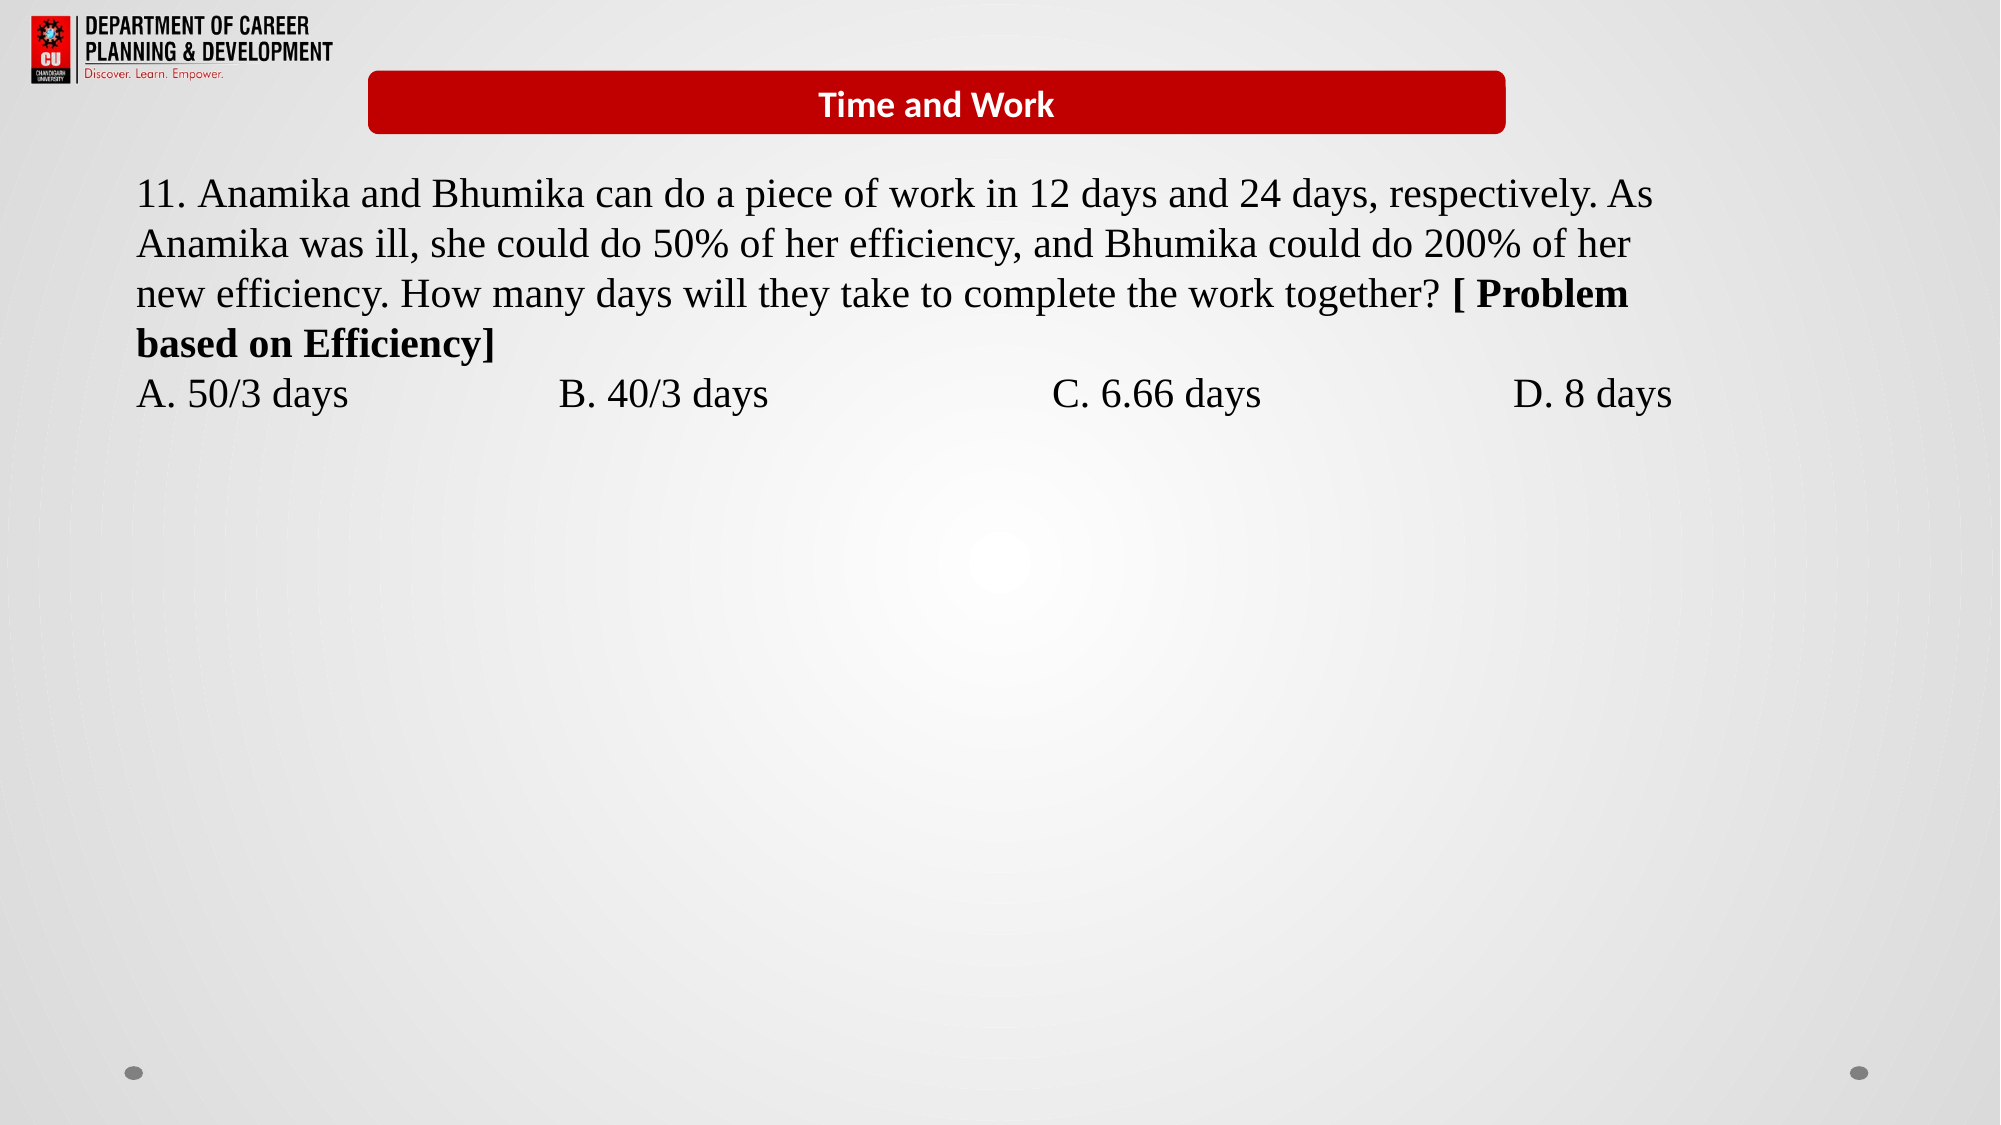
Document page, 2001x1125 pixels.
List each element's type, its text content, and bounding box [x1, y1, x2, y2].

text_box Time and Work [368, 71, 1506, 135]
text_box 11. Anamika and Bhumika can do a piece of work in 12 days and 24 days, respectively. As Anamika was ill, she could do 50% of her efficiency, and Bhumika could do 200% of her new efficiency. How many days will they take to complete the work together? [ Problem based on Efficiency] A. 50/3 days B. 40/3 days C. 6.66 days D. 8 days [121, 158, 1698, 424]
picture [23, 0, 349, 100]
